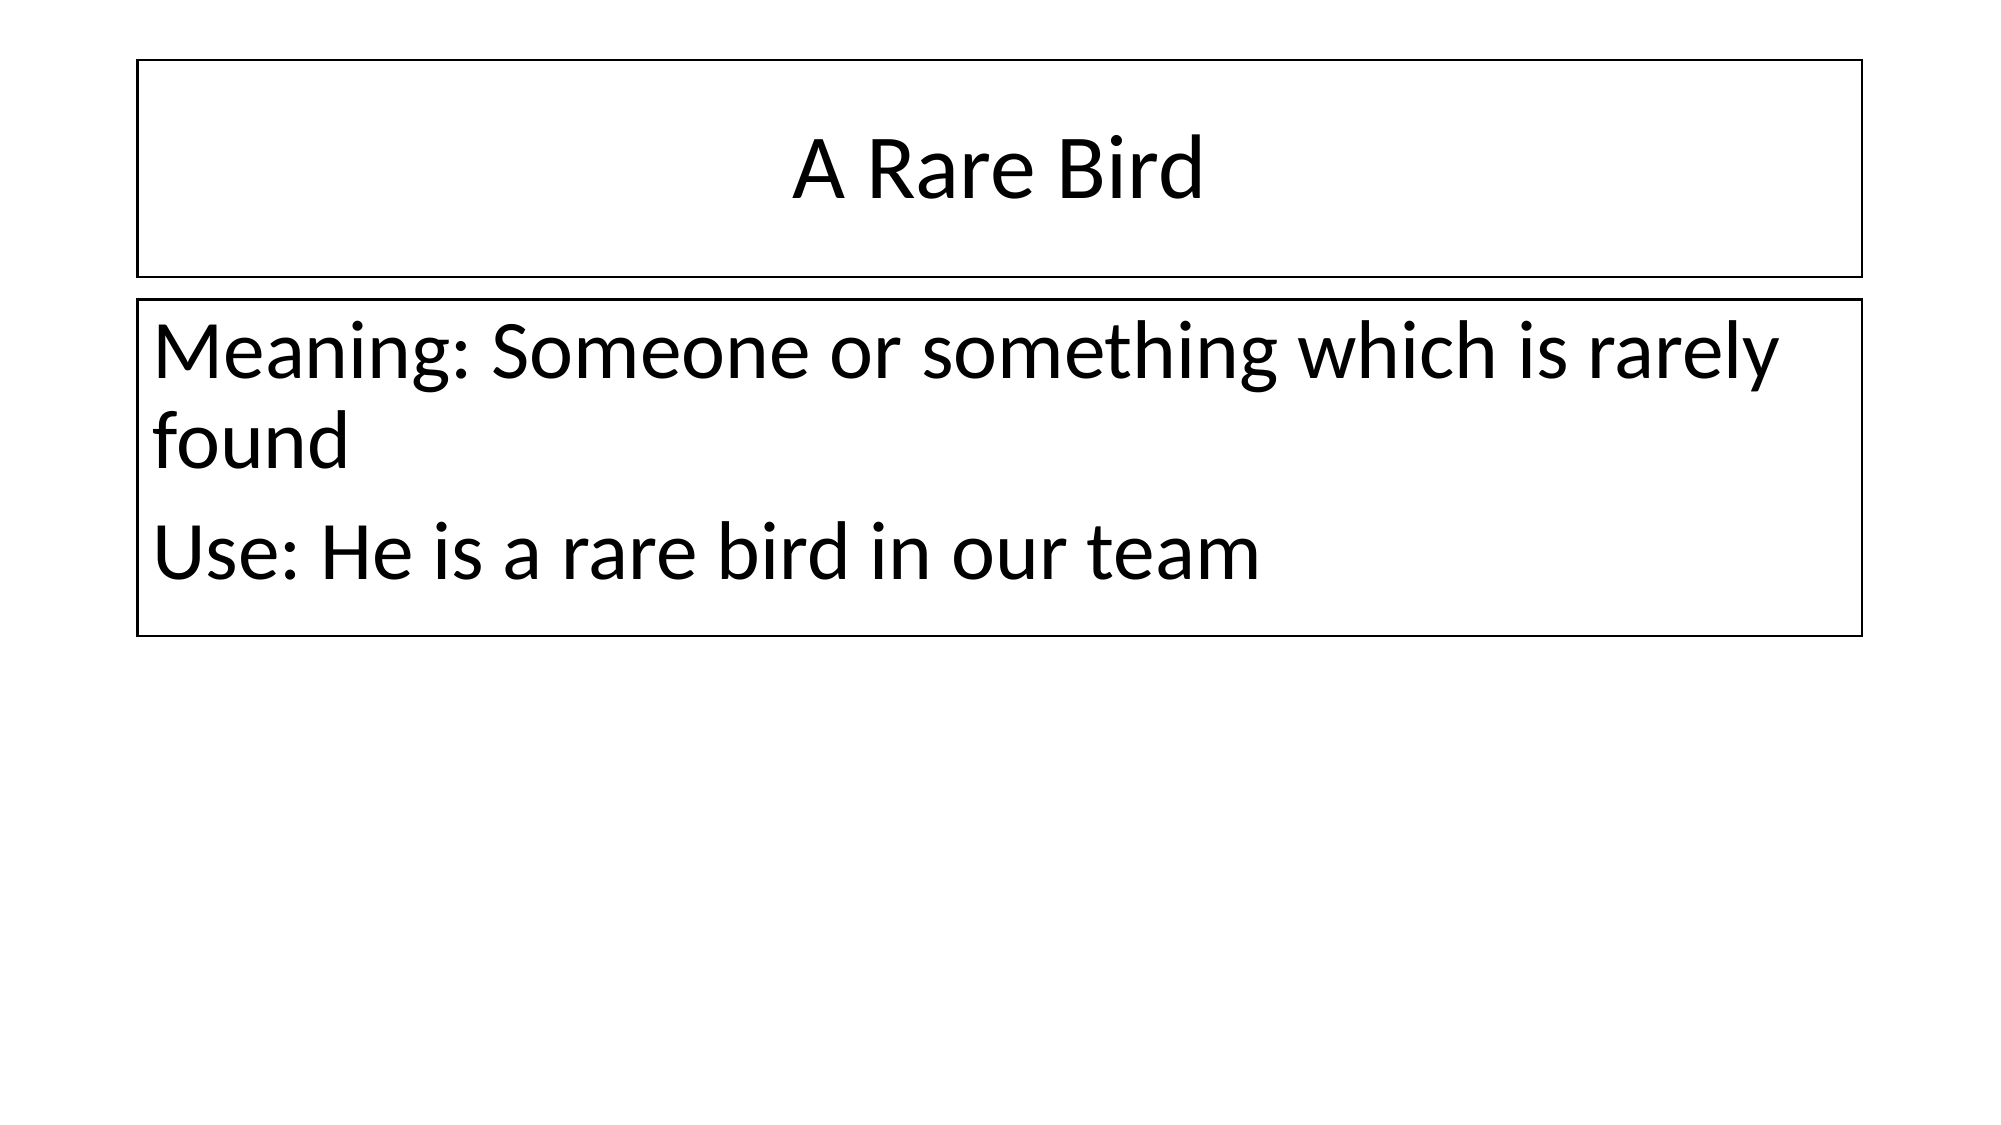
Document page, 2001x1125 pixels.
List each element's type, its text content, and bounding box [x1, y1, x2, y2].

list Meaning: Someone or something which is rarely found Use: He is a rare bird in our team [136, 298, 1863, 637]
title A Rare Bird [136, 59, 1863, 278]
